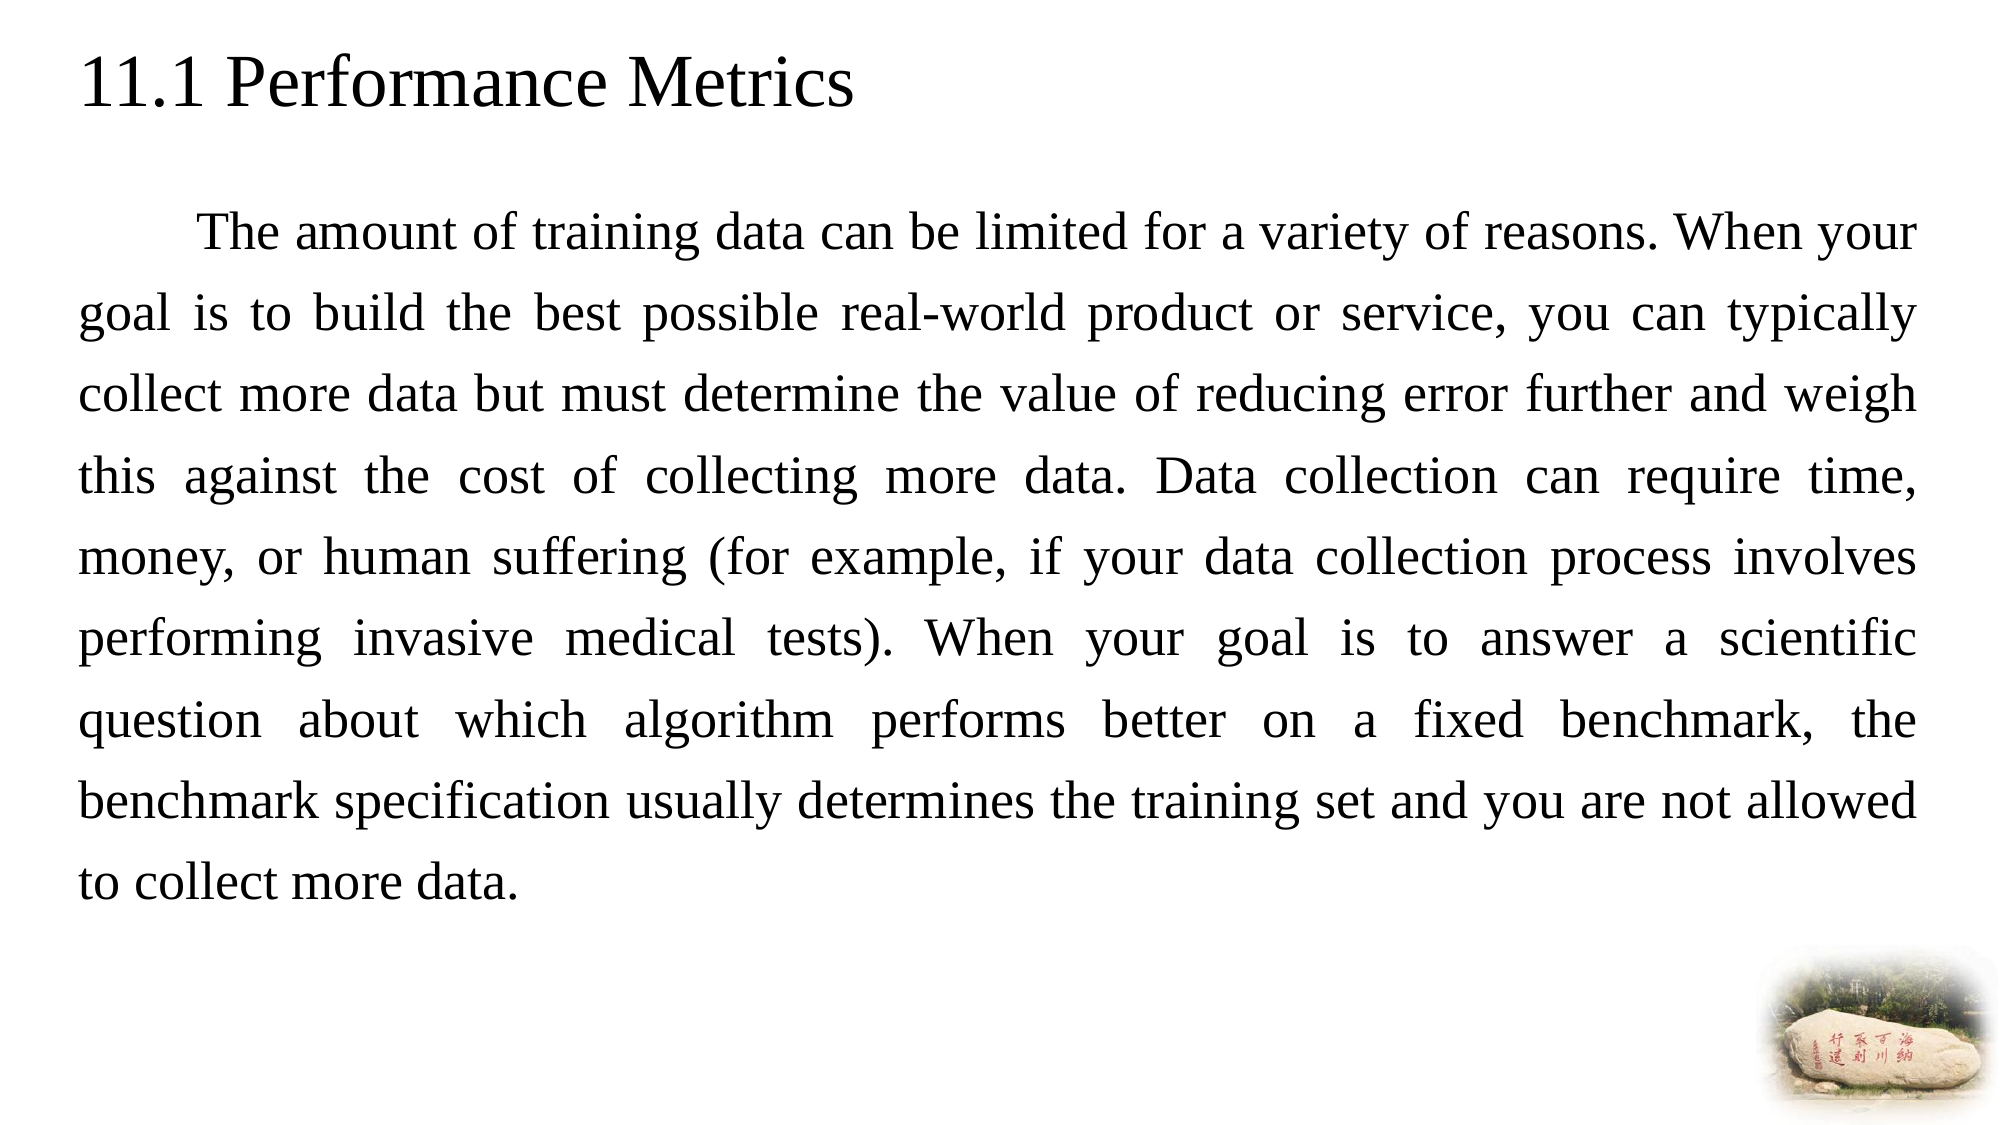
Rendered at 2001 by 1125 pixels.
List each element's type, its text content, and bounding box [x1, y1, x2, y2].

title 11.1 Performance Metrics [63, 21, 1936, 142]
list The amount of training data can be limited for a variety of reasons. When your goal is to build the best possible real-world product or service, you can typically collect more data but must determine the value of reducing error further and weigh this against the cost of collecting more data. Data collection can require time, money, or human suffering (for example, if your data collection process involves performing invasive medical tests). When your goal is to answer a scientific question about which algorithm performs better on a fixed benchmark, the benchmark specification usually determines the training set and you are not allowed to collect more data. [63, 171, 1936, 1014]
picture [1756, 941, 2000, 1125]
